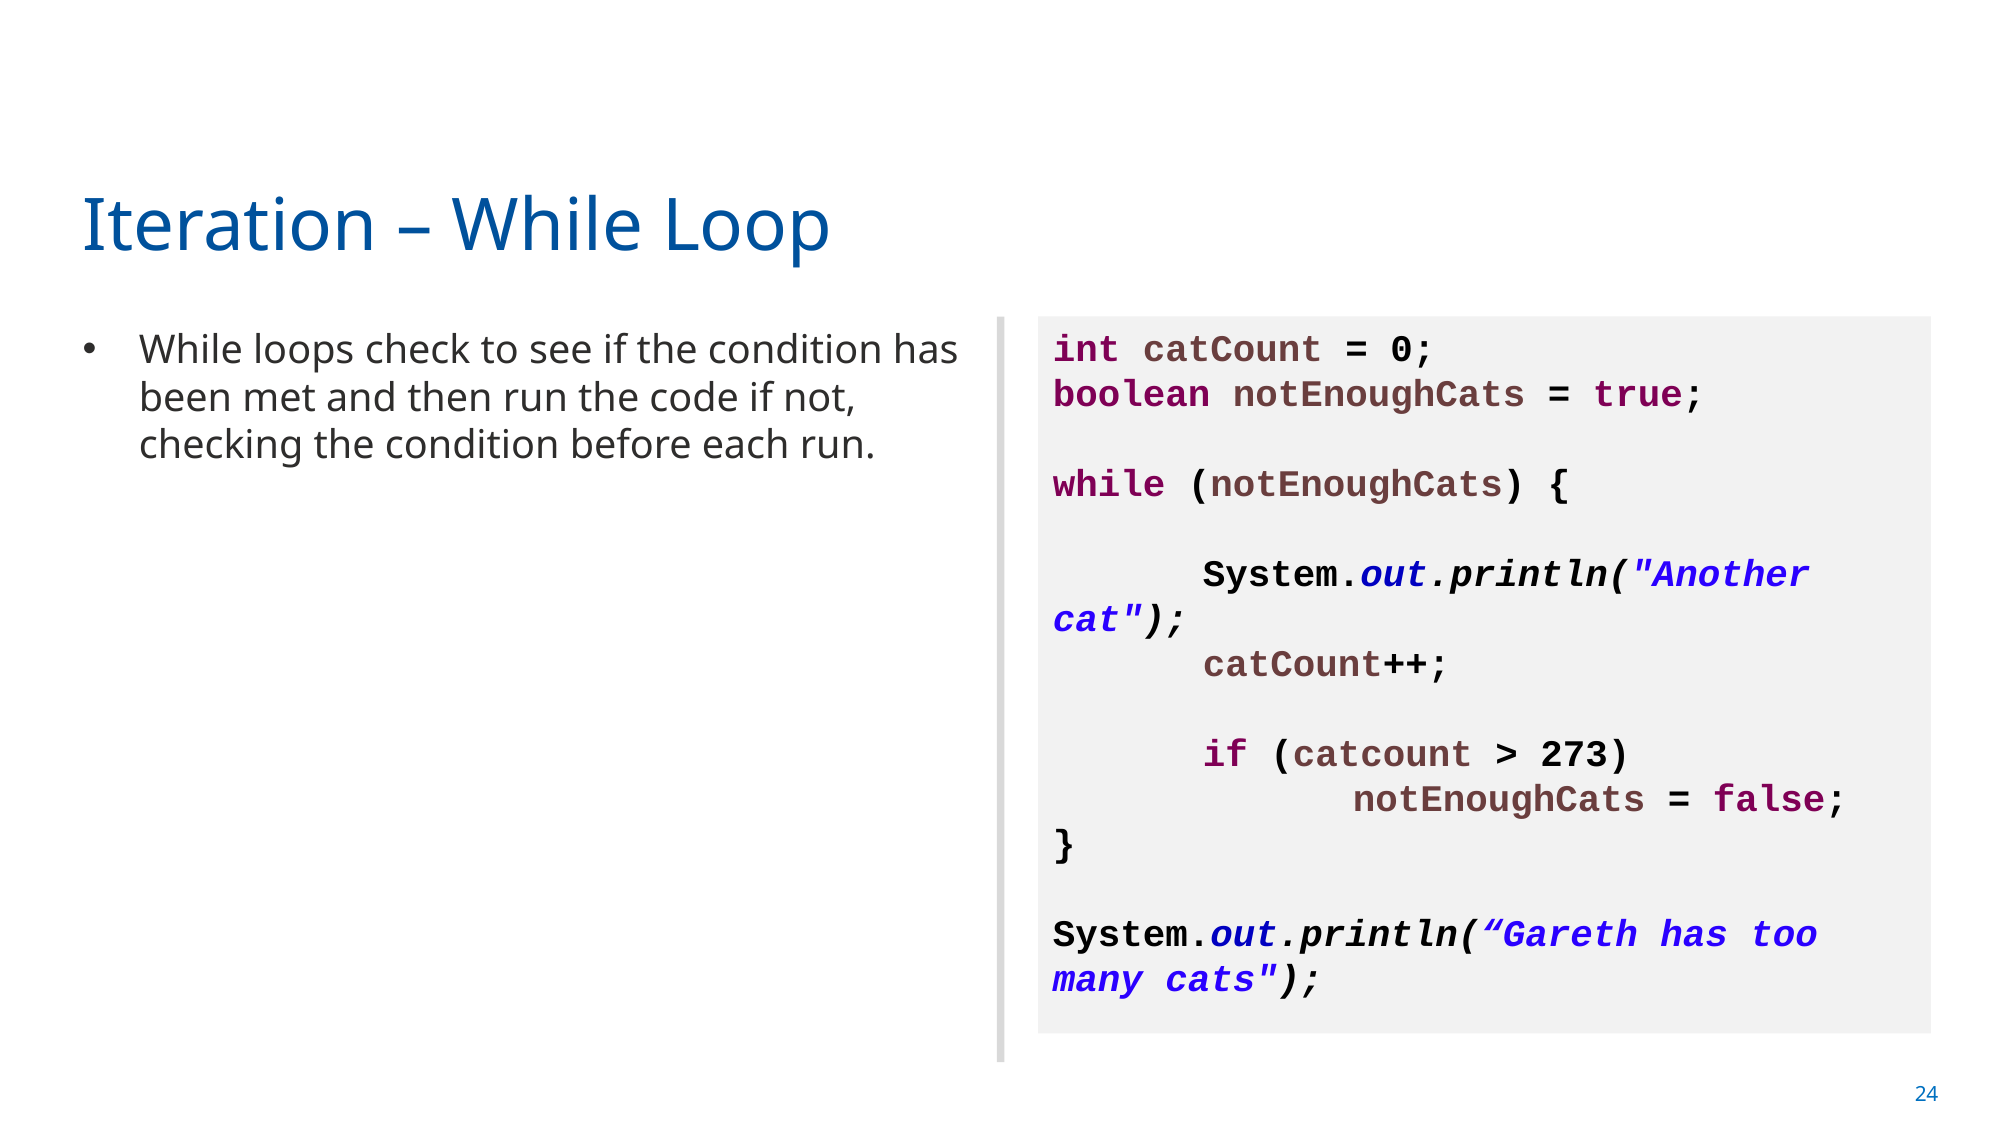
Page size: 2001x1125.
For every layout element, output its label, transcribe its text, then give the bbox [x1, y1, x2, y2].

text_box Iteration – While Loop [67, 170, 1565, 273]
text_box int catCount = 0; boolean notEnoughCats = true; while (notEnoughCats) { System.out.println("Another cat"); catCount++; if (catcount > 273) notEnoughCats = false; } System.out.println(“Gareth has too many cats"); [1038, 316, 1931, 1034]
text_box While loops check to see if the condition has been met and then run the code if not, checking the condition before each run. [67, 316, 984, 1063]
